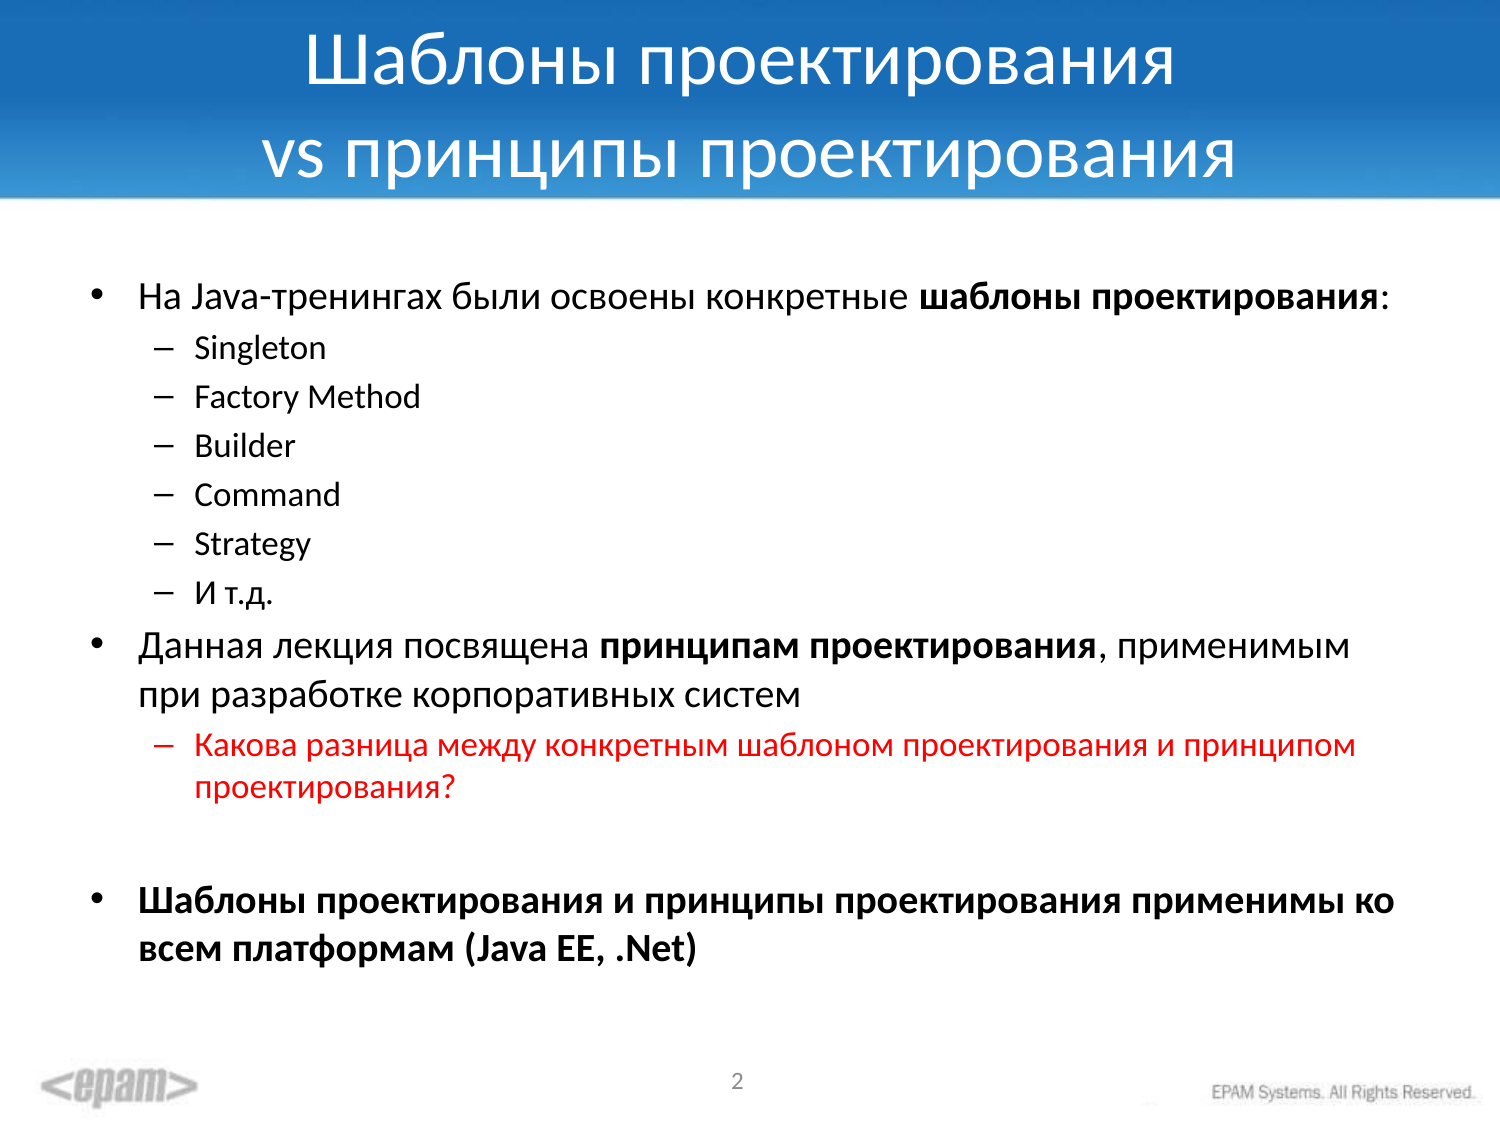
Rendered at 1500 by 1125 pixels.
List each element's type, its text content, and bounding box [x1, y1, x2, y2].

title Шаблоны проектирования vs принципы проектирования [75, 0, 1425, 200]
list На Java-тренингах были освоены конкретные шаблоны проектирования: Singleton Factory Method Builder Command Strategy И т.д. Данная лекция посвящена принципам проектирования, применимым при разработке корпоративных систем Какова разница между конкретным шаблоном проектирования и принципом проектирования? Шаблоны проектирования и принципы проектирования применимы ко всем платформам (Java EE, .Net) [75, 262, 1425, 1005]
picture [0, 0, 1500, 1125]
slide_number 2 [562, 1050, 913, 1110]
